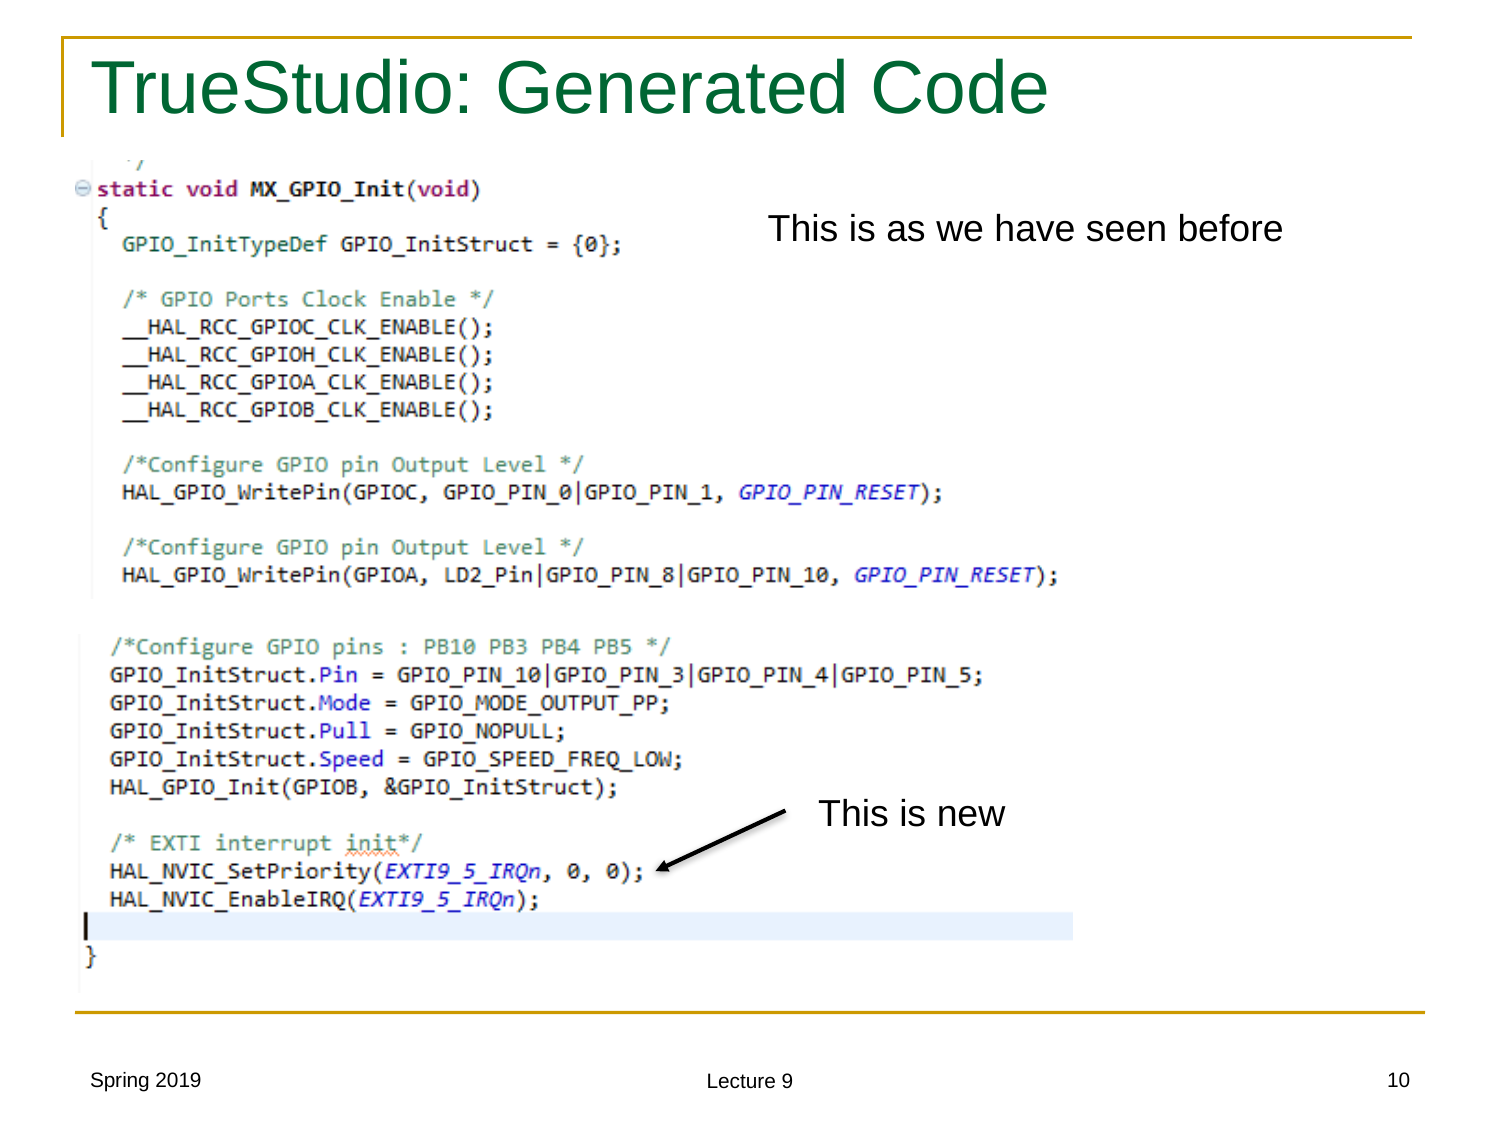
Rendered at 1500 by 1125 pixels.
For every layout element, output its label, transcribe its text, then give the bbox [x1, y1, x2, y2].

slide_number 10 [1074, 1024, 1425, 1100]
slide_number Spring 2019 [75, 1024, 425, 1100]
title TrueStudio: Generated Code [75, 31, 1425, 138]
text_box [655, 810, 786, 872]
text_box This is as we have seen before [1257, 196, 1299, 256]
footer Lecture 9 [512, 1025, 988, 1100]
picture [74, 634, 1073, 993]
picture [74, 160, 1253, 600]
